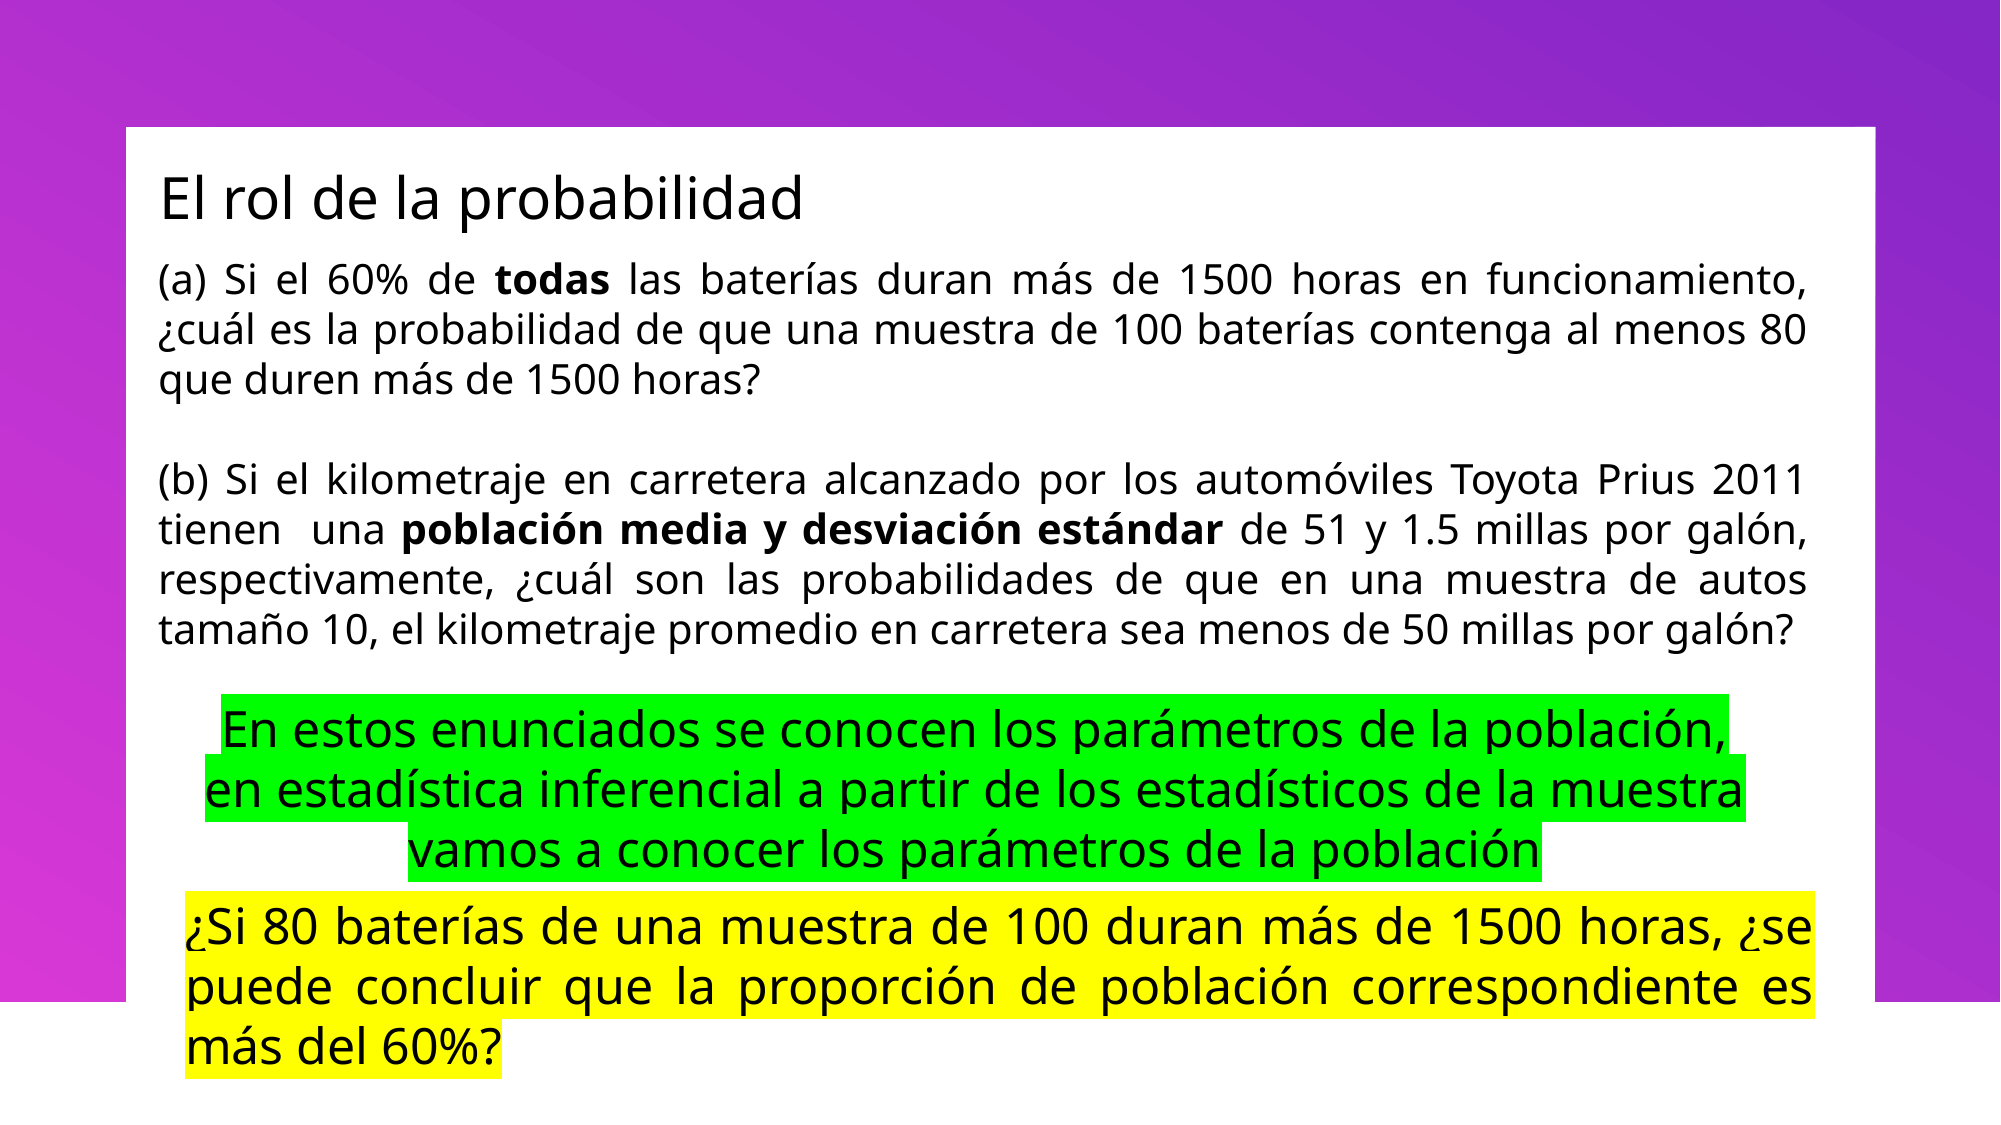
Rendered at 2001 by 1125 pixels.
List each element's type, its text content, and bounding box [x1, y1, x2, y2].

text_box ¿Si 80 baterías de una muestra de 100 duran más de 1500 horas, ¿se puede concluir que la proporción de población correspondiente es más del 60%? [170, 887, 1830, 1082]
text_box El rol de la probabilidad [145, 154, 821, 239]
text_box (a) Si el 60% de todas las baterías duran más de 1500 horas en funcionamiento, ¿cuál es la probabilidad de que una muestra de 100 baterías contenga al menos 80 que duren más de 1500 horas? (b) Si el kilometraje en carretera alcanzado por los automóviles Toyota Prius 2011 tienen una población media y desviación estándar de 51 y 1.5 millas por galón, respectivamente, ¿cuál son las probabilidades de que en una muestra de autos tamaño 10, el kilometraje promedio en carretera sea menos de 50 millas por galón? [143, 245, 1824, 661]
text_box En estos enunciados se conocen los parámetros de la población, en estadística inferencial a partir de los estadísticos de la muestra vamos a conocer los parámetros de la población [188, 690, 1762, 886]
